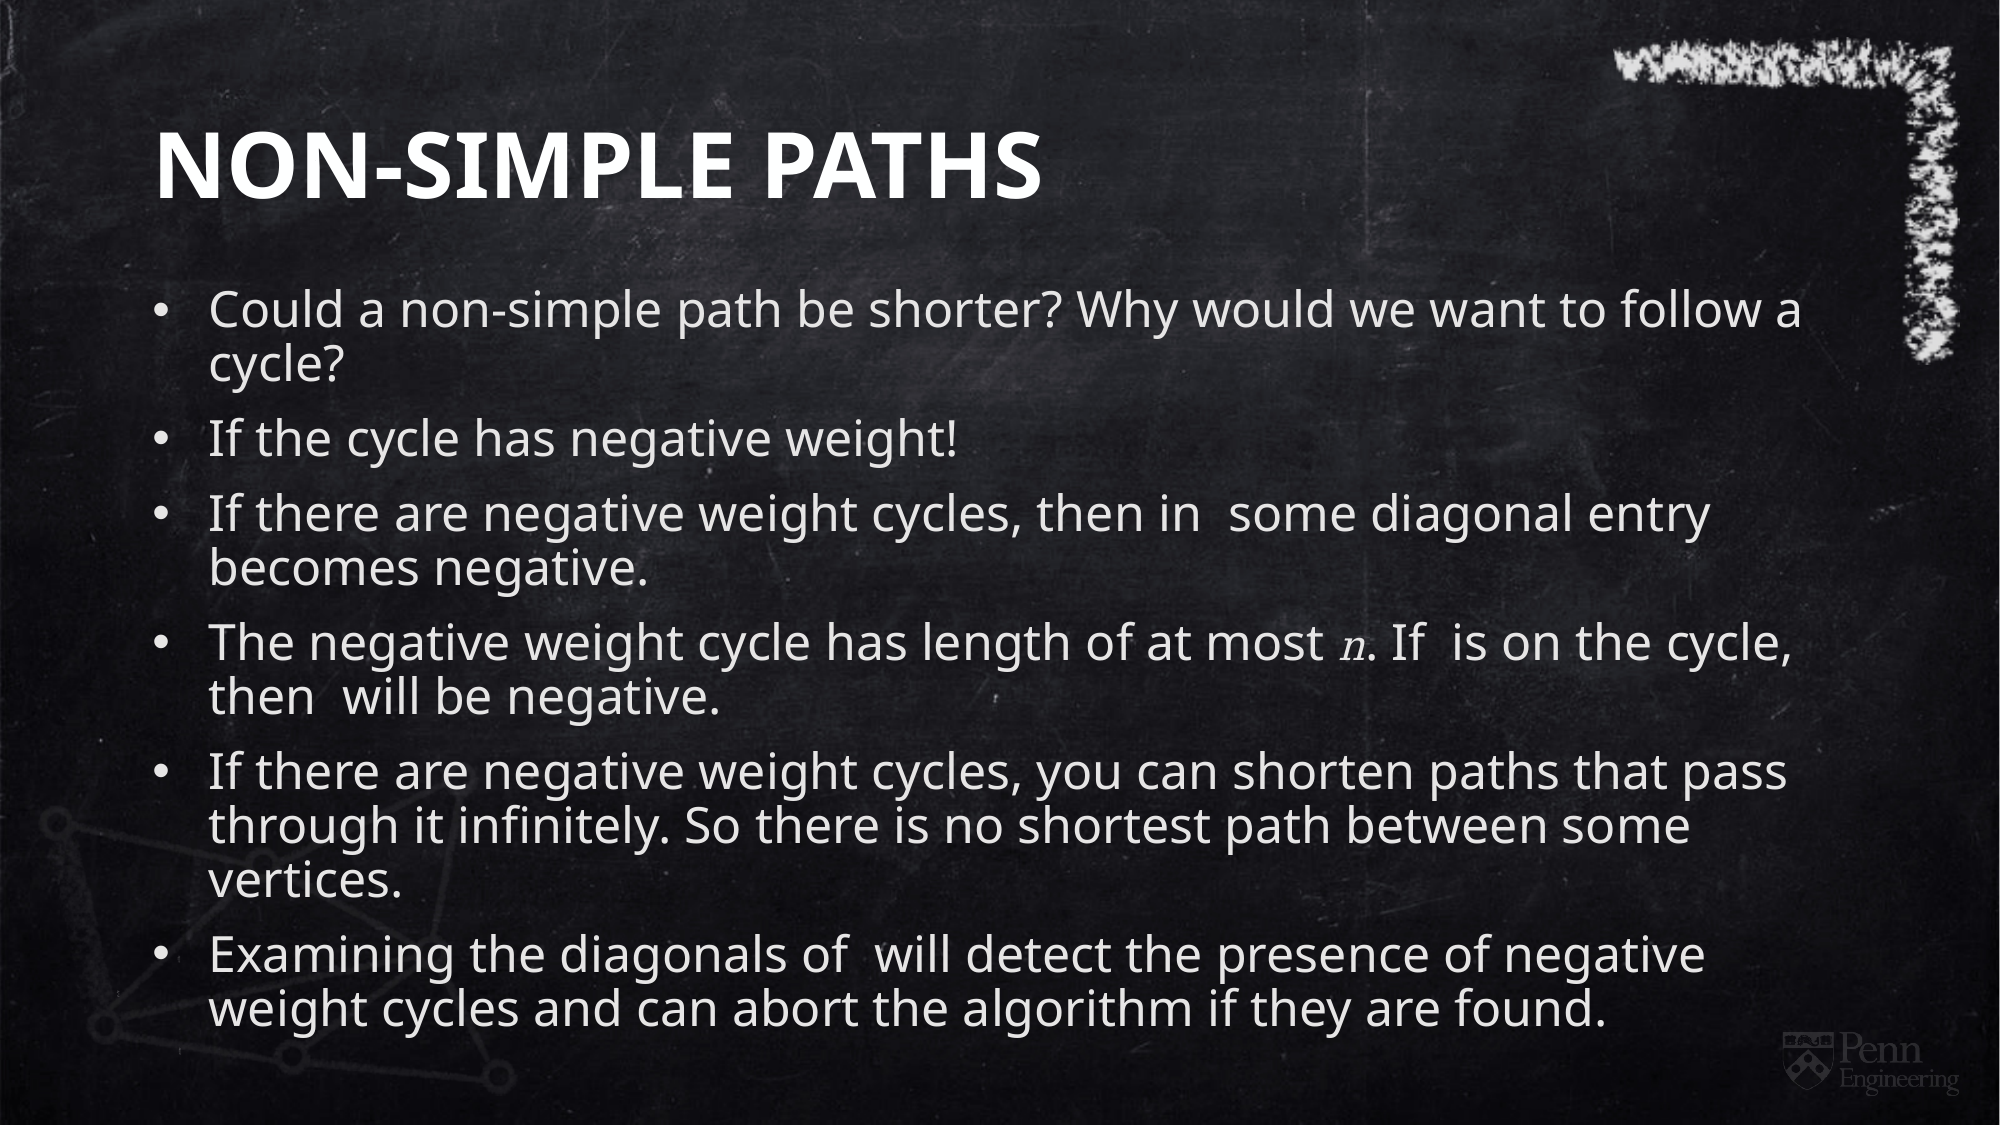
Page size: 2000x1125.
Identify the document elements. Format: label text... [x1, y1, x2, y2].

picture [0, 0, 2000, 1125]
title NON-SIMPLE PATHS [137, 59, 1613, 278]
